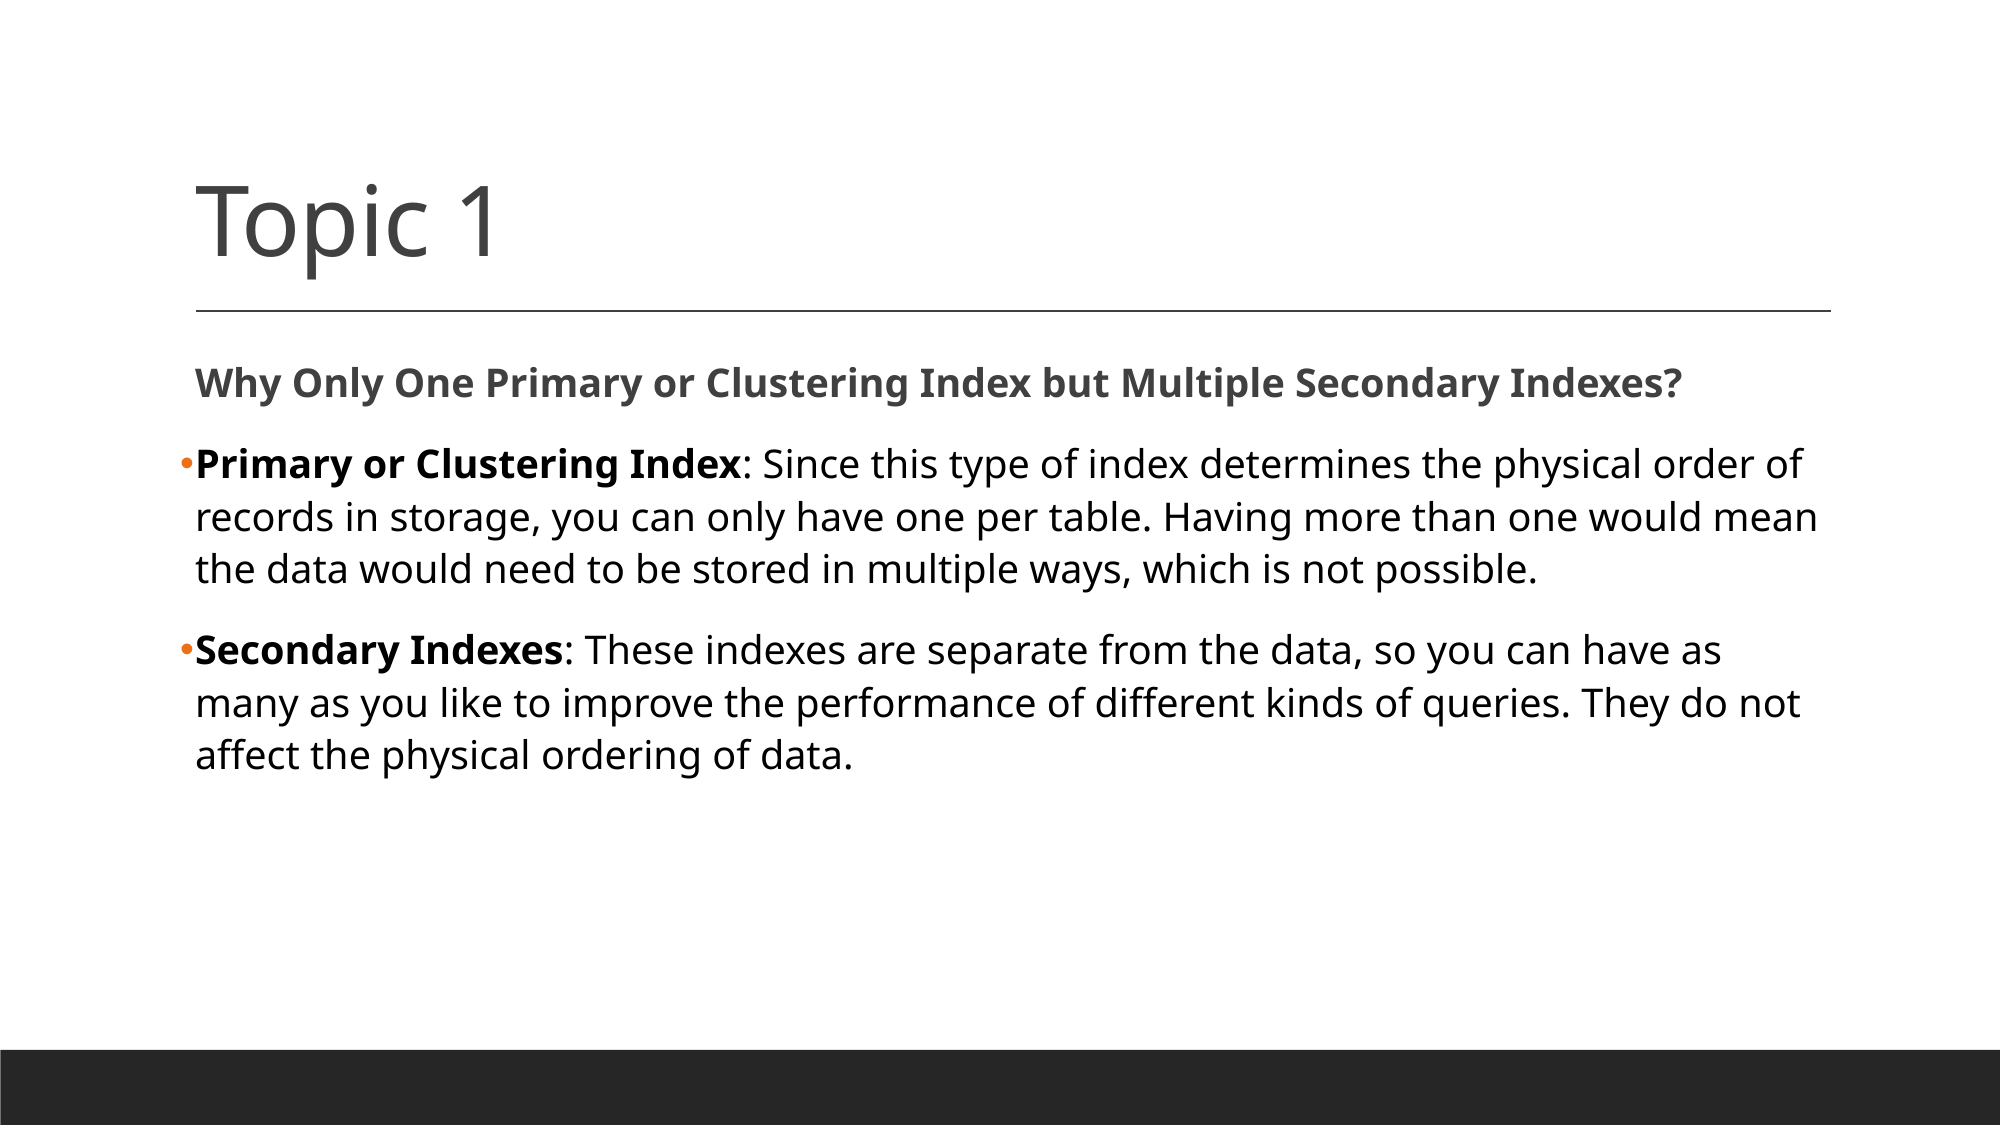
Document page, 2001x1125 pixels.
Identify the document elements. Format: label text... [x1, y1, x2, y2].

list Why Only One Primary or Clustering Index but Multiple Secondary Indexes? Primary or Clustering Index: Since this type of index determines the physical order of records in storage, you can only have one per table. Having more than one would mean the data would need to be stored in multiple ways, which is not possible. Secondary Indexes: These indexes are separate from the data, so you can have as many as you like to improve the performance of different kinds of queries. They do not affect the physical ordering of data. [180, 345, 1830, 963]
title Topic 1 [180, 47, 1830, 285]
